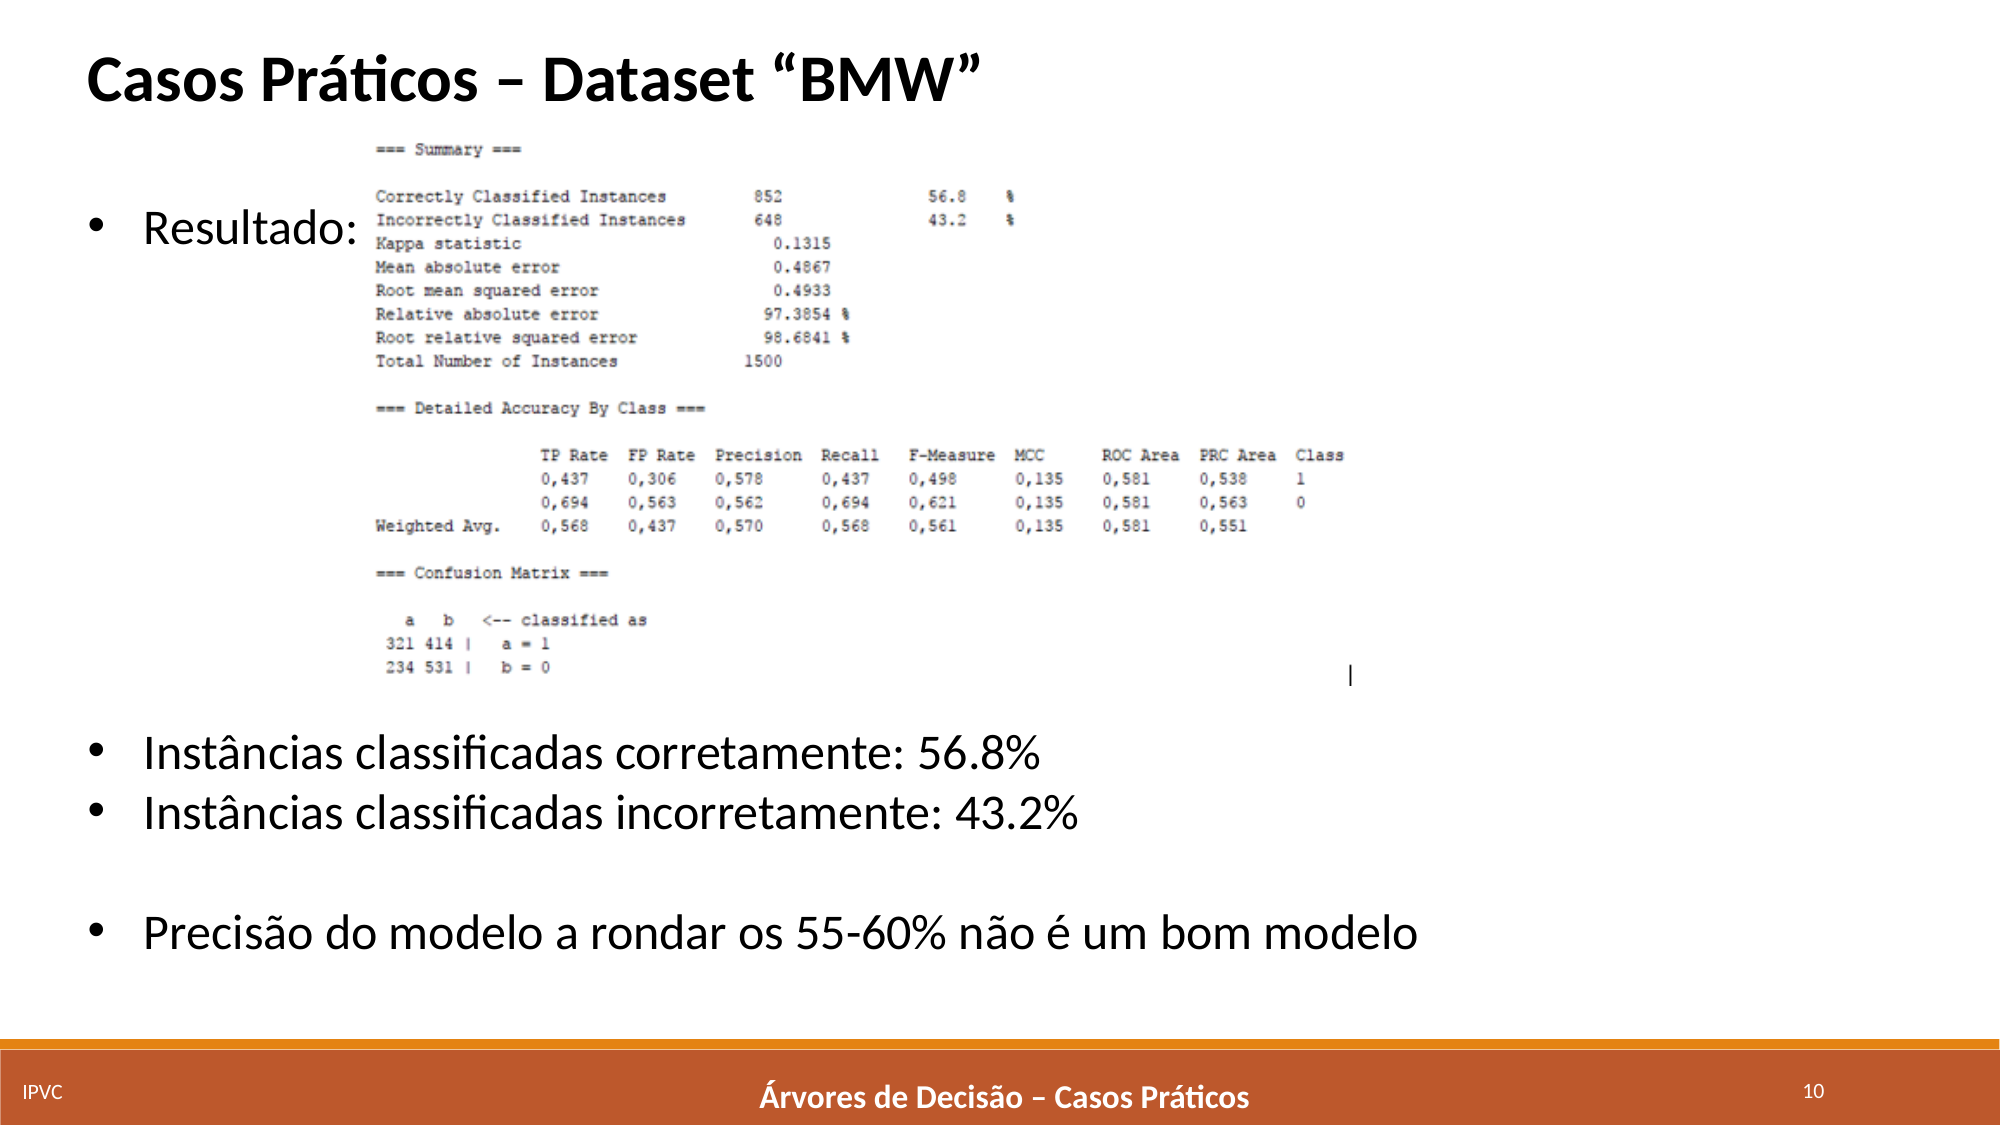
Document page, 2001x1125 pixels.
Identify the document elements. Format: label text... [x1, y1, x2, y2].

picture [366, 135, 1370, 687]
text_box IPVC [0, 1060, 78, 1121]
slide_number 10 [1624, 1059, 1840, 1120]
text_box Árvores de Decisão – Casos Práticos [641, 1065, 1369, 1125]
text_box Casos Práticos – Dataset “BMW” Resultado: Instâncias classificadas corretamente: 56.8% Instâncias classificadas incorretamente: 43.2% Precisão do modelo a rondar os 55-60% não é um bom modelo [72, 27, 2000, 1125]
